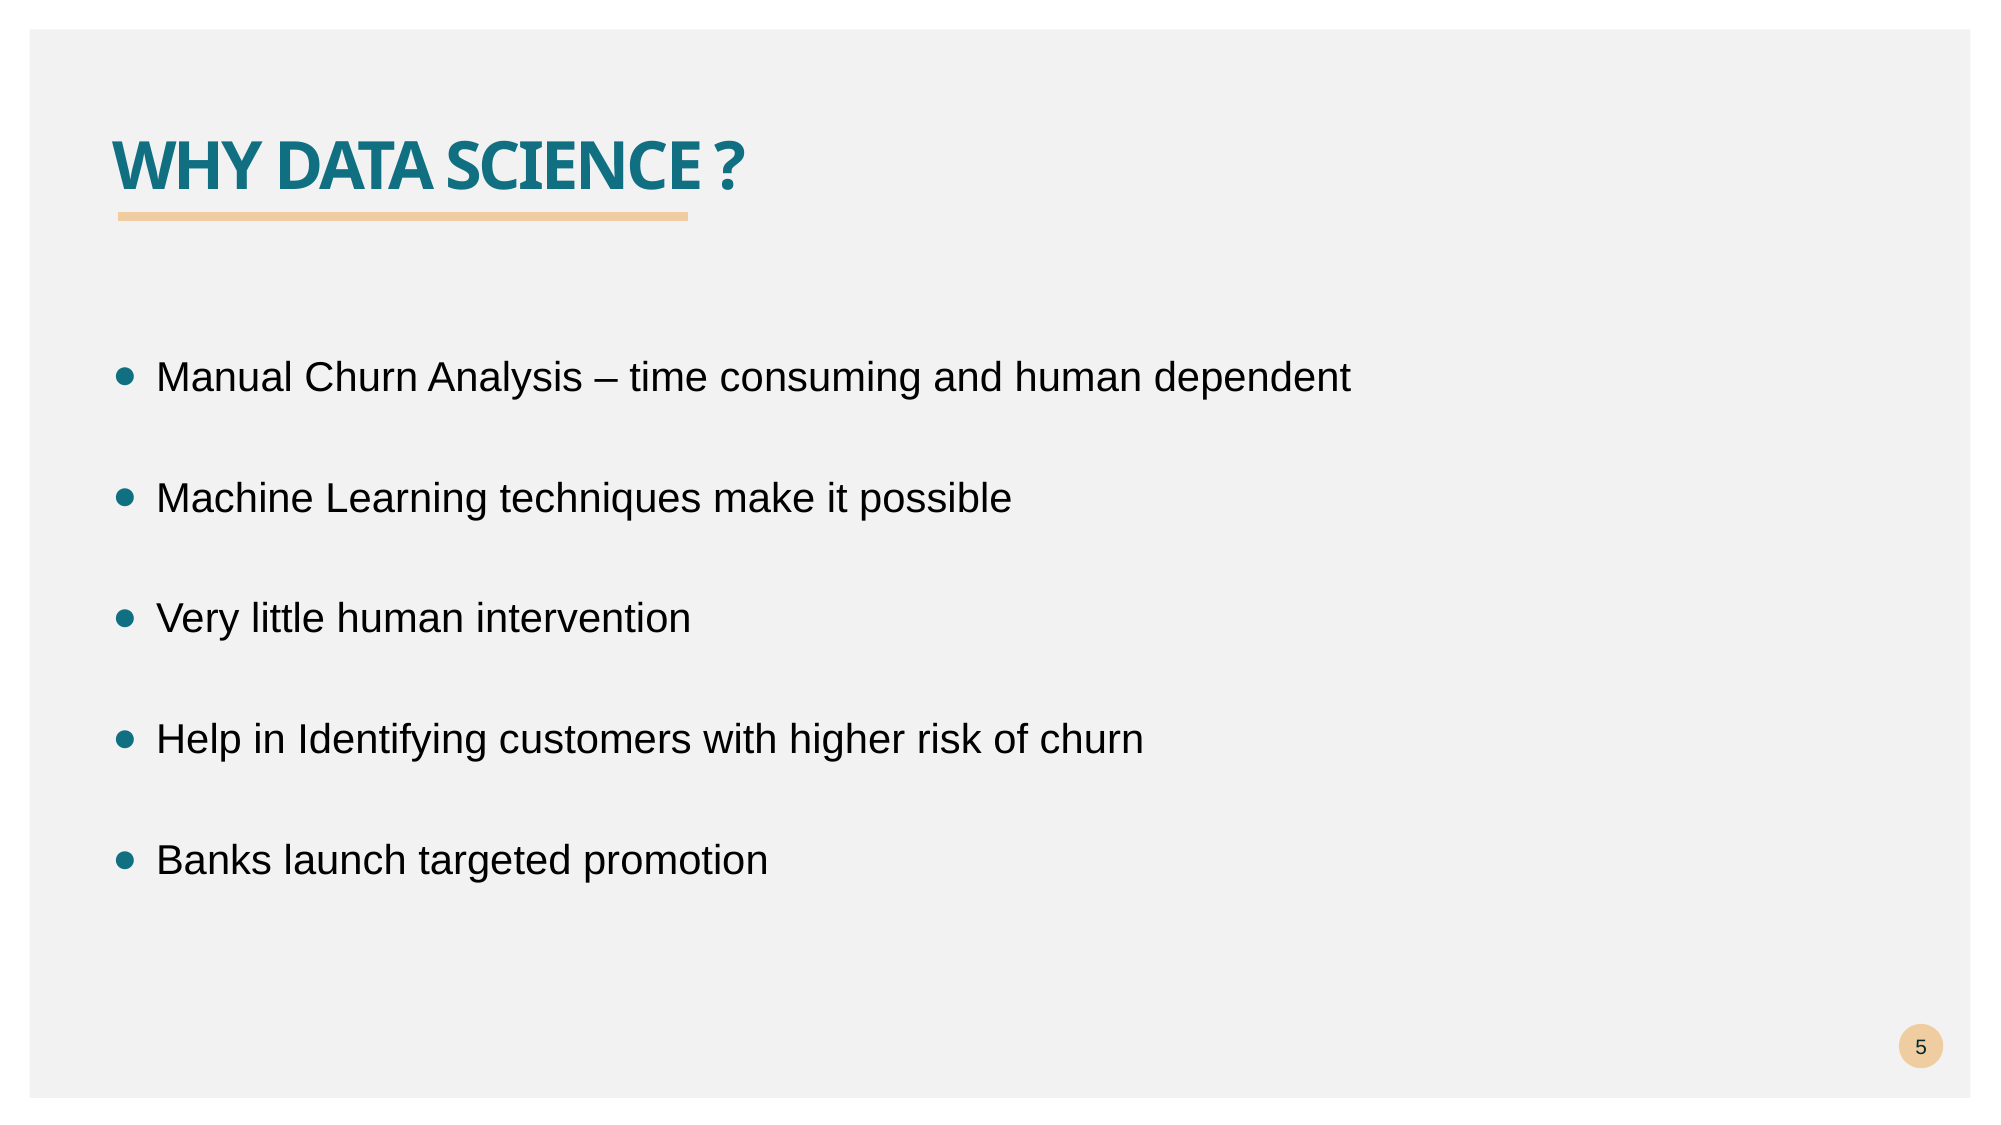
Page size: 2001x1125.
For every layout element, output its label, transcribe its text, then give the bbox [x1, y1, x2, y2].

list Manual Churn Analysis – time consuming and human dependent Machine Learning techniques make it possible Very little human intervention Help in Identifying customers with higher risk of churn Banks launch targeted promotion [112, 299, 1884, 1009]
title Why data science ? [112, 132, 1353, 194]
slide_number 5 [1898, 1023, 1944, 1069]
